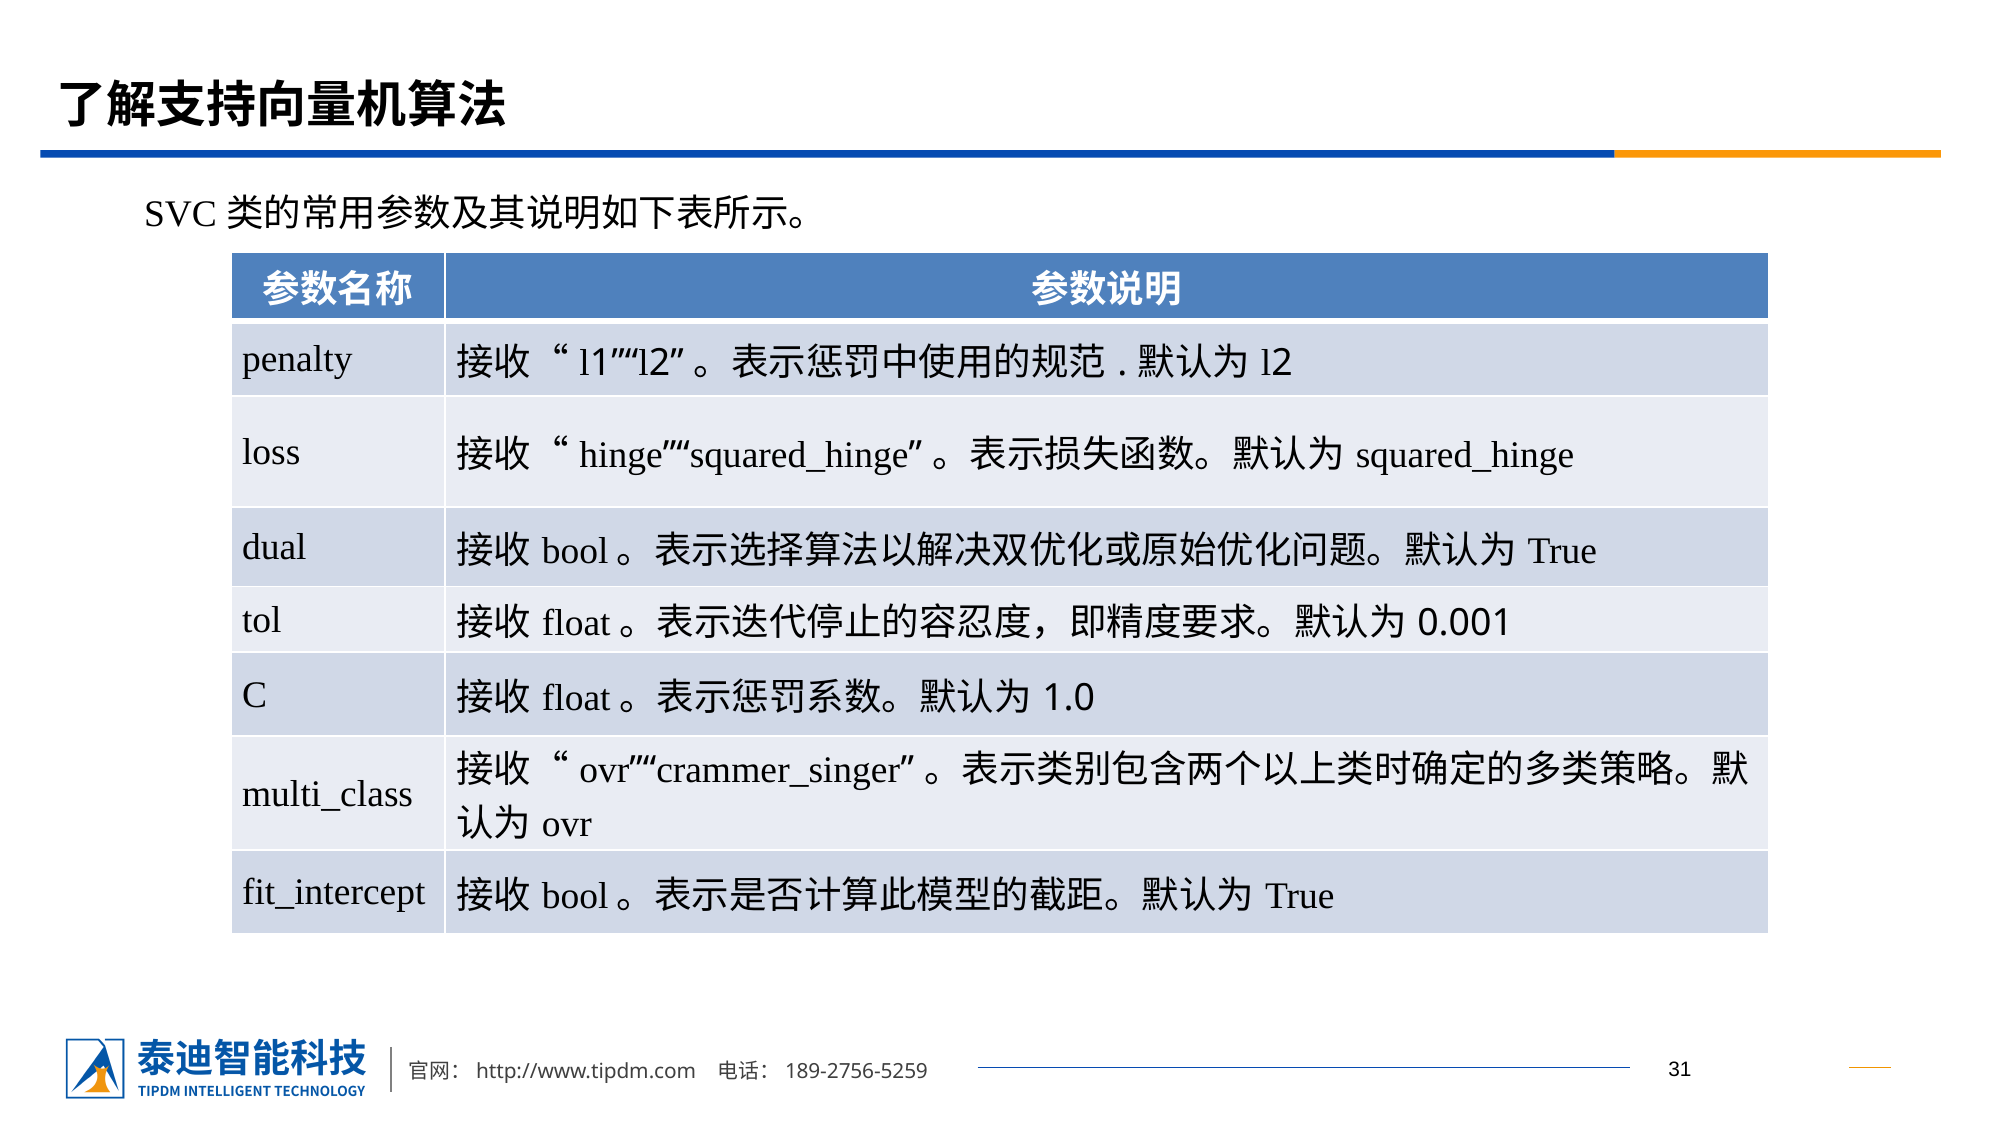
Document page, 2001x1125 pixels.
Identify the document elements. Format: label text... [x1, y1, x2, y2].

picture [52, 1028, 378, 1107]
table_cell 接收“ovr”“crammer_singer”。表示类别包含两个以上类时确定的多类策略。默认为ovr [446, 737, 1768, 849]
table_cell 接收“hinge”“squared_hinge”。表示损失函数。默认为squared_hinge [446, 397, 1768, 506]
table_cell loss [232, 397, 444, 506]
table_cell 接收“l1”“l2”。表示惩罚中使用的规范.默认为l2 [446, 324, 1768, 395]
table_cell 接收float。表示惩罚系数。默认为1.0 [446, 653, 1768, 735]
table_cell tol [232, 587, 444, 651]
table_cell fit_intercept [232, 851, 444, 933]
table_cell penalty [232, 324, 444, 395]
table_cell dual [232, 508, 444, 586]
table_header 参数说明 [446, 253, 1768, 318]
table_header 参数名称 [232, 253, 444, 318]
title 了解支持向量机算法 [41, 58, 1842, 146]
table_cell 接收bool。表示选择算法以解决双优化或原始优化问题。默认为True [446, 508, 1768, 586]
table_cell 接收float。表示迭代停止的容忍度，即精度要求。默认为0.001 [446, 587, 1768, 651]
table_cell C [232, 653, 444, 735]
table_cell multi_class [232, 737, 444, 849]
list SVC类的常用参数及其说明如下表所示。 [69, 159, 1892, 872]
table_cell 接收bool。表示是否计算此模型的截距。默认为True [446, 851, 1768, 933]
